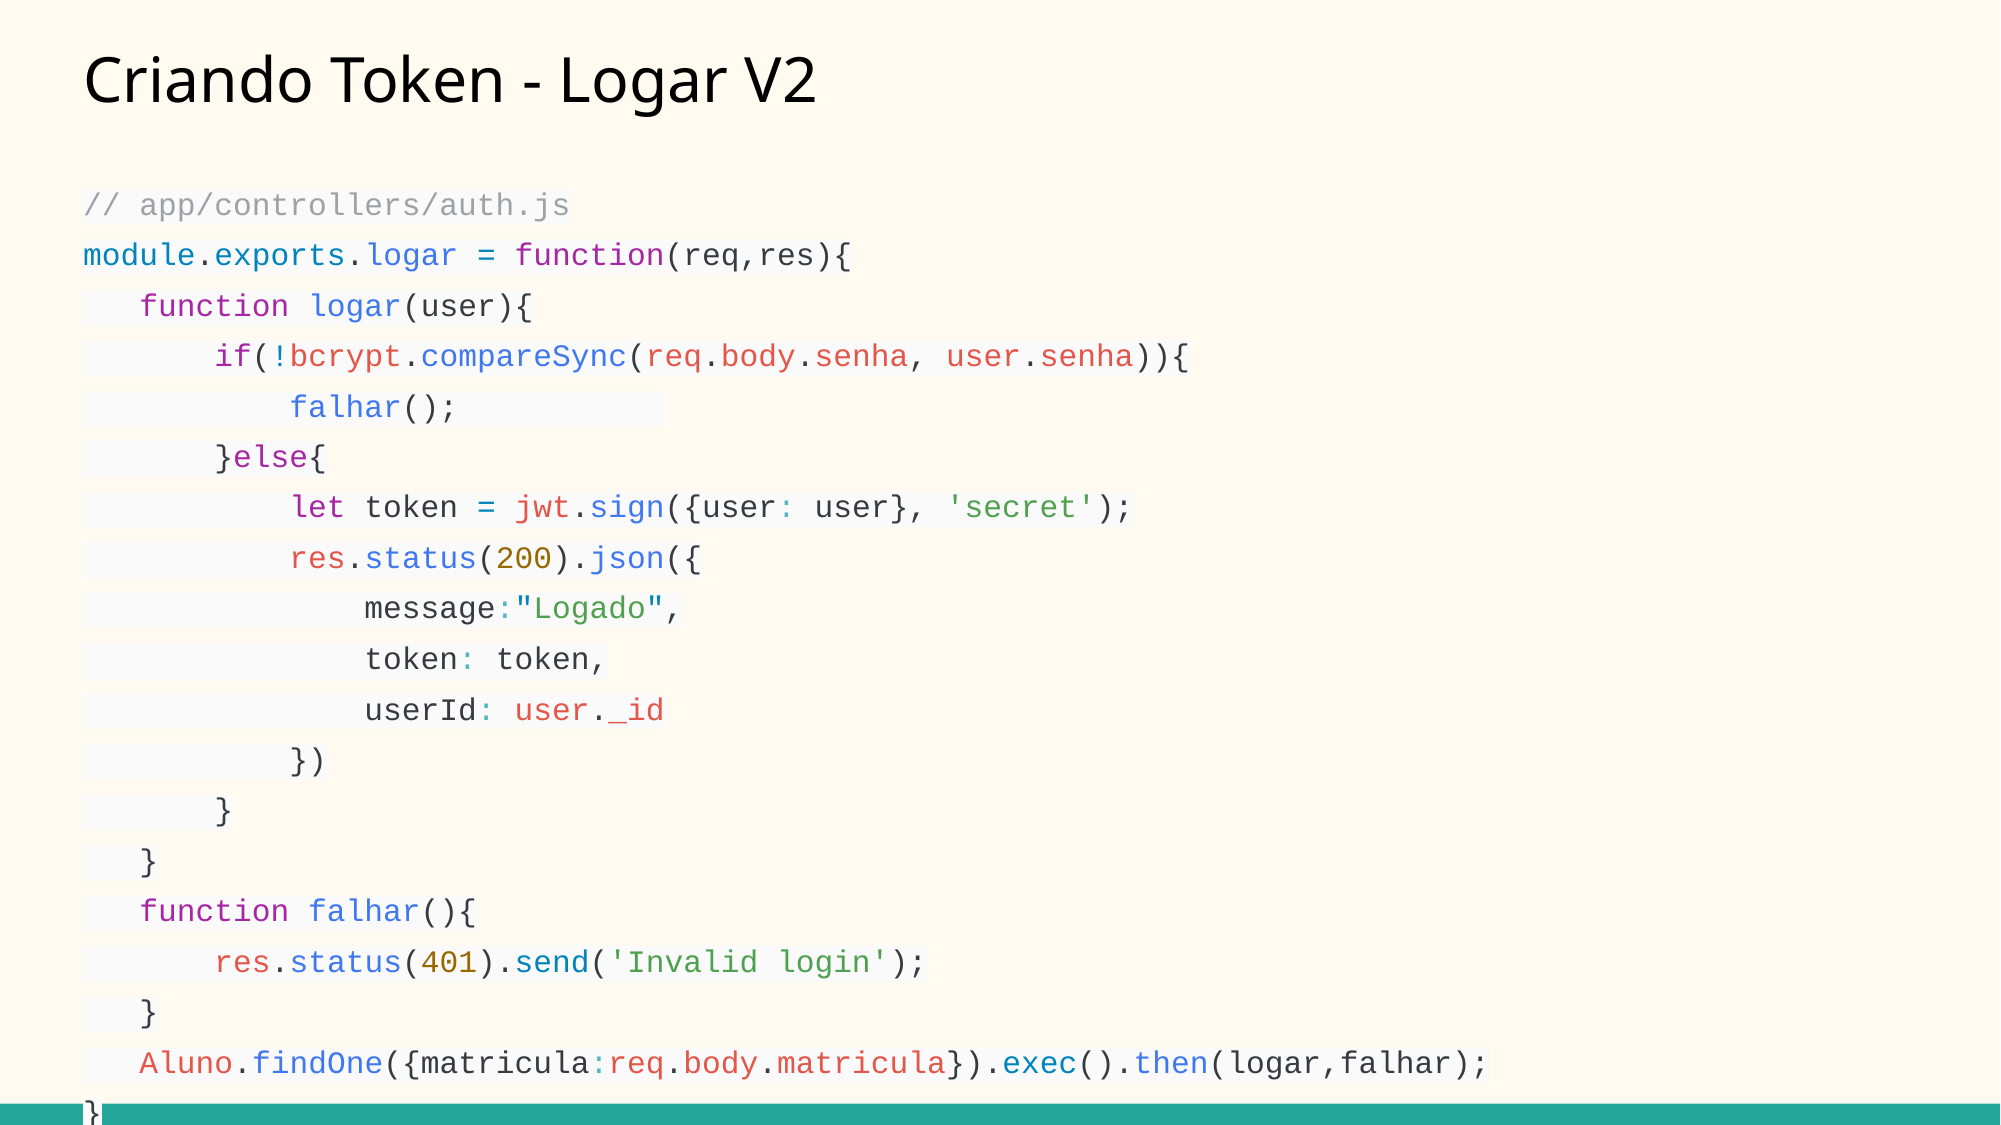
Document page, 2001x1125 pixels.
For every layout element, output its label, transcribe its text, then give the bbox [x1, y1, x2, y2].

title Criando Token - Logar V2 [68, 25, 1932, 155]
list // app/controllers/auth.js module.exports.logar = function(req,res){ function logar(user){ if(!bcrypt.compareSync(req.body.senha, user.senha)){ falhar(); }else{ let token = jwt.sign({user: user}, 'secret'); res.status(200).json({ message:"Logado", token: token, userId: user._id }) } } function falhar(){ res.status(401).send('Invalid login'); } Aluno.findOne({matricula:req.body.matricula}).exec().then(logar,falhar); } [68, 155, 1932, 1125]
